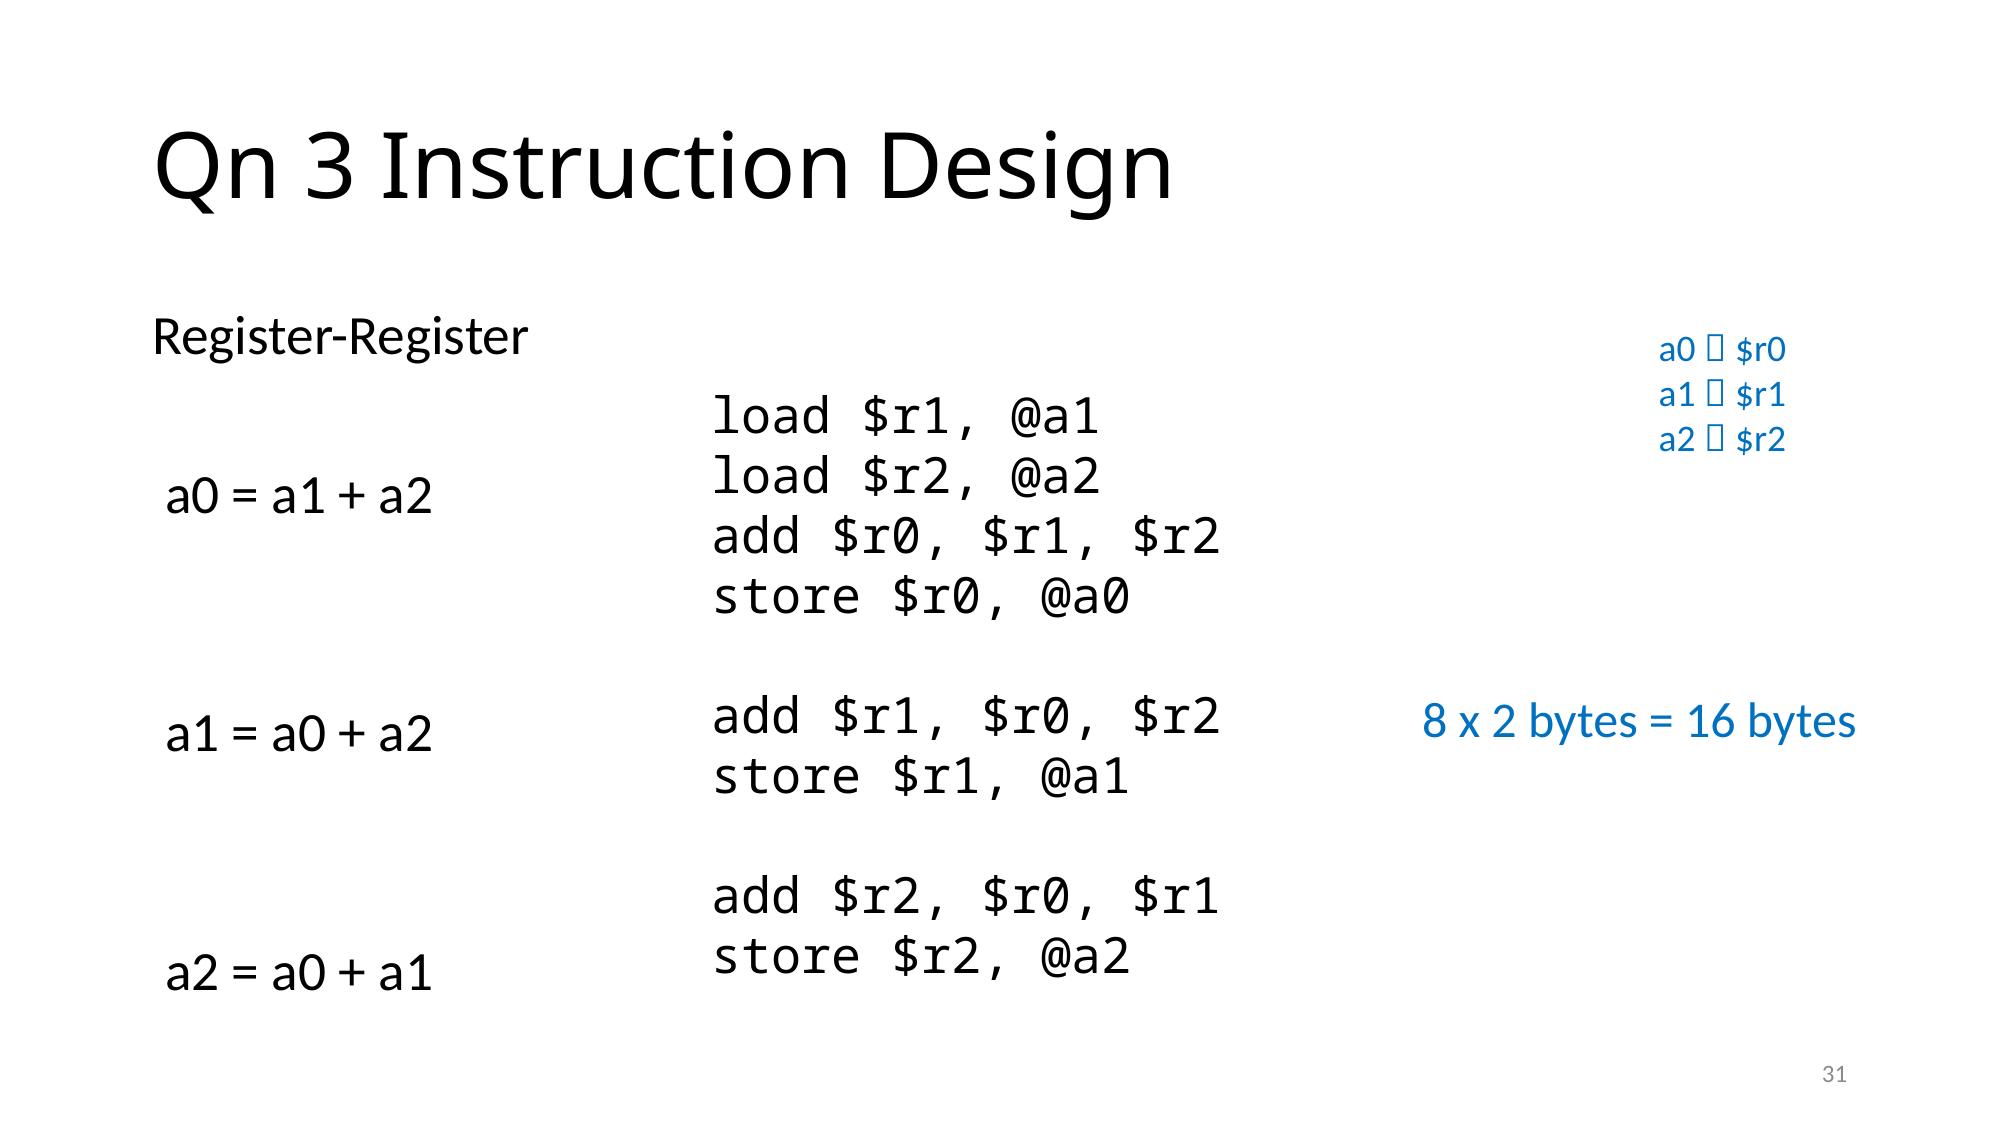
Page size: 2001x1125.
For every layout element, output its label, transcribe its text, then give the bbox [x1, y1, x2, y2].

text_box load $r1, @a1 load $r2, @a2 add $r0, $r1, $r2 store $r0, @a0 add $r1, $r0, $r2 store $r1, @a1 add $r2, $r0, $r1 store $r2, @a2 [696, 376, 1789, 991]
title Qn 3 Instruction Design [137, 59, 1863, 278]
text_box a0  $r0 a1  $r1 a2  $r2 [1539, 316, 1897, 467]
list Register-Register a0 = a1 + a2 a1 = a0 + a2 a2 = a0 + a1 [137, 299, 671, 1014]
text_box 8 x 2 bytes = 16 bytes [1407, 679, 1963, 755]
slide_number 31 [1412, 1042, 1863, 1103]
